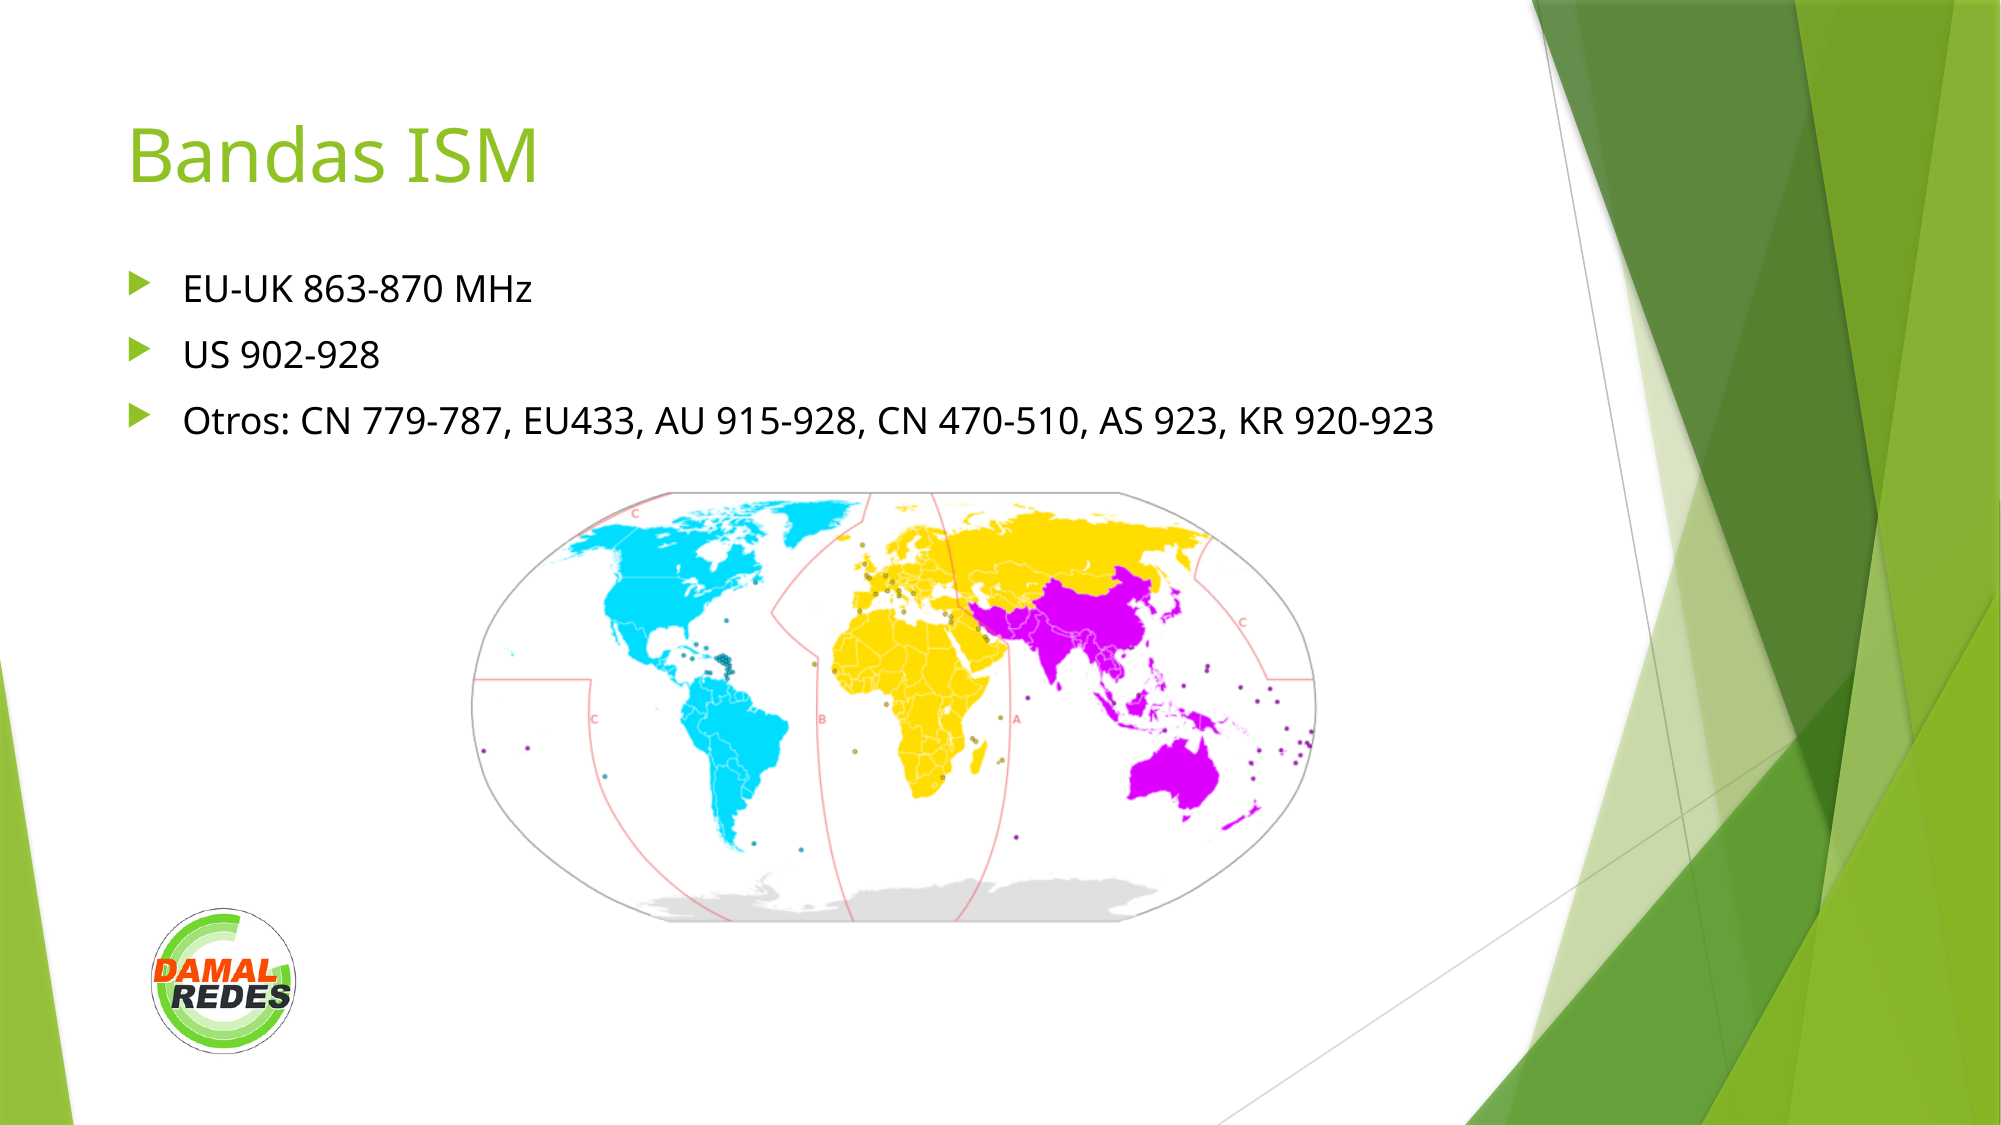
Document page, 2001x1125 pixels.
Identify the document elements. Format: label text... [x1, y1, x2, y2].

list EU-UK 863-870 MHz US 902-928 Otros: CN 779-787, EU433, AU 915-928, CN 470-510, AS 923, KR 920-923 [111, 257, 1522, 895]
picture [437, 473, 1369, 946]
title Bandas ISM [111, 99, 1522, 257]
picture [148, 904, 300, 1057]
